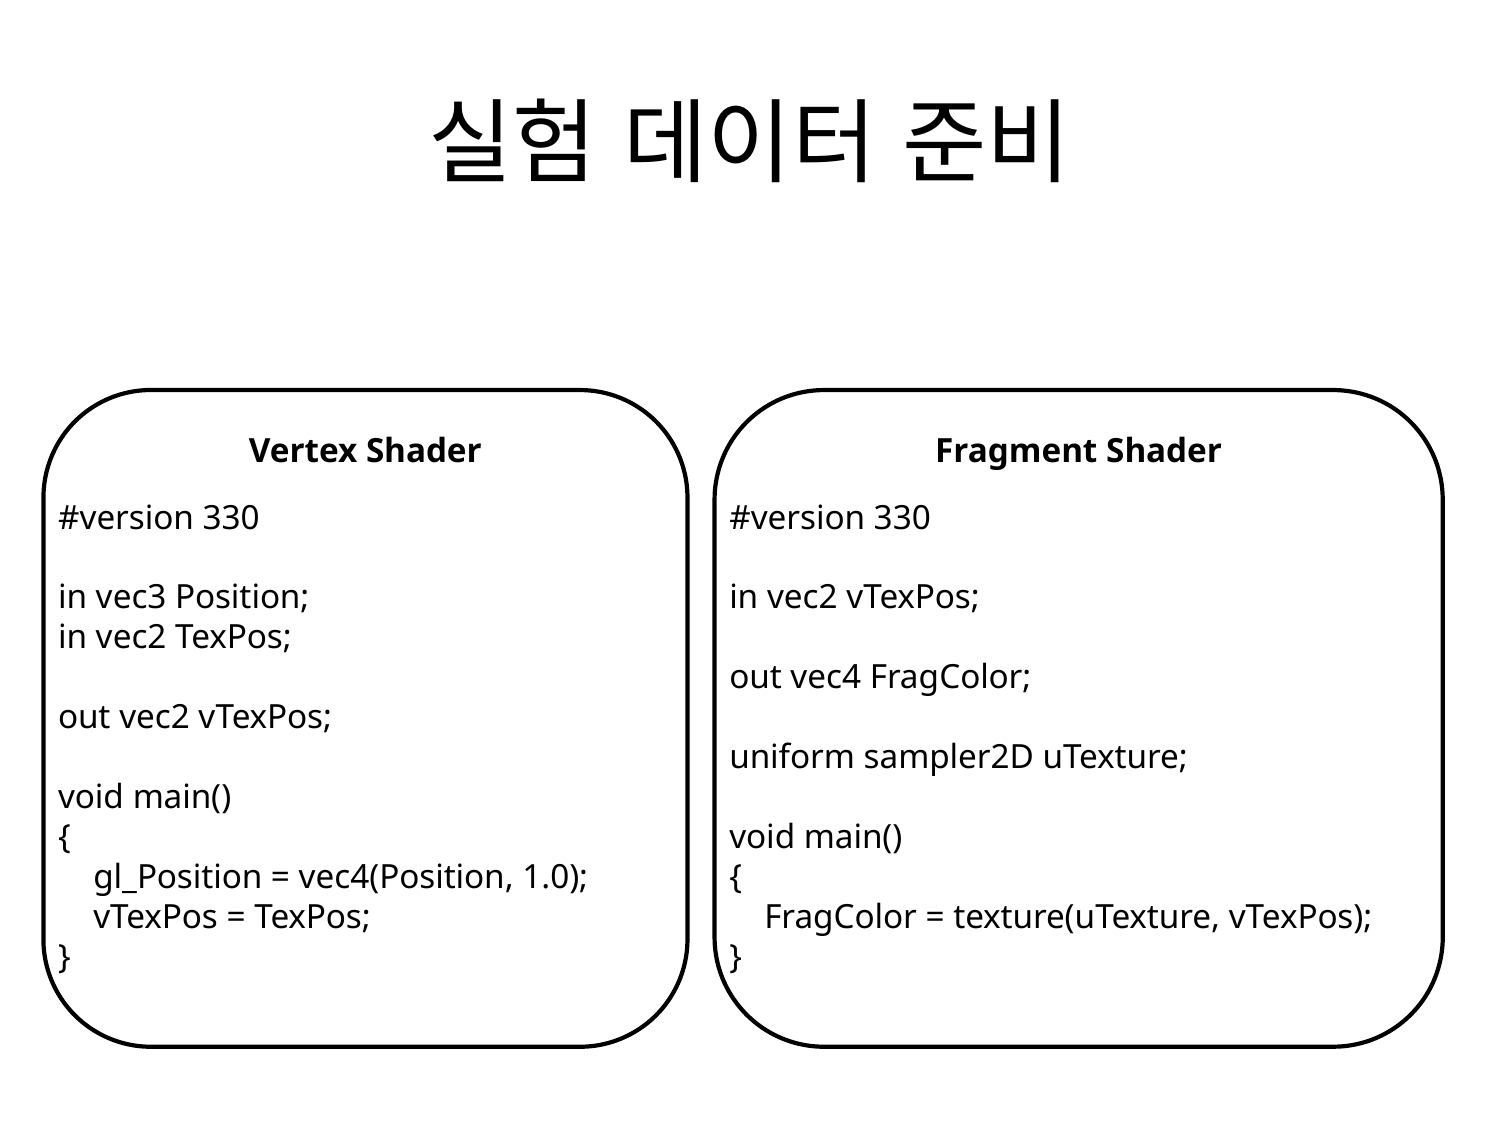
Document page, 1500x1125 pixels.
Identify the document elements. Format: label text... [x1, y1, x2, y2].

text_box Fragment Shader [722, 983, 1436, 1049]
text_box Fragment Shader [712, 387, 1445, 958]
text_box #version 330 in vec3 Position; in vec2 TexPos; out vec2 vTexPos; void main() { gl_Position = vec4(Position, 1.0); vTexPos = TexPos; } [43, 488, 688, 983]
title 실험 데이터 준비 [75, 45, 1425, 233]
text_box Vertex Shader [41, 387, 690, 959]
text_box #version 330 in vec2 vTexPos; out vec4 FragColor; uniform sampler2D uTexture; void main() { FragColor = texture(uTexture, vTexPos); } [714, 488, 1443, 983]
text_box Vertex Shader [50, 983, 681, 1049]
